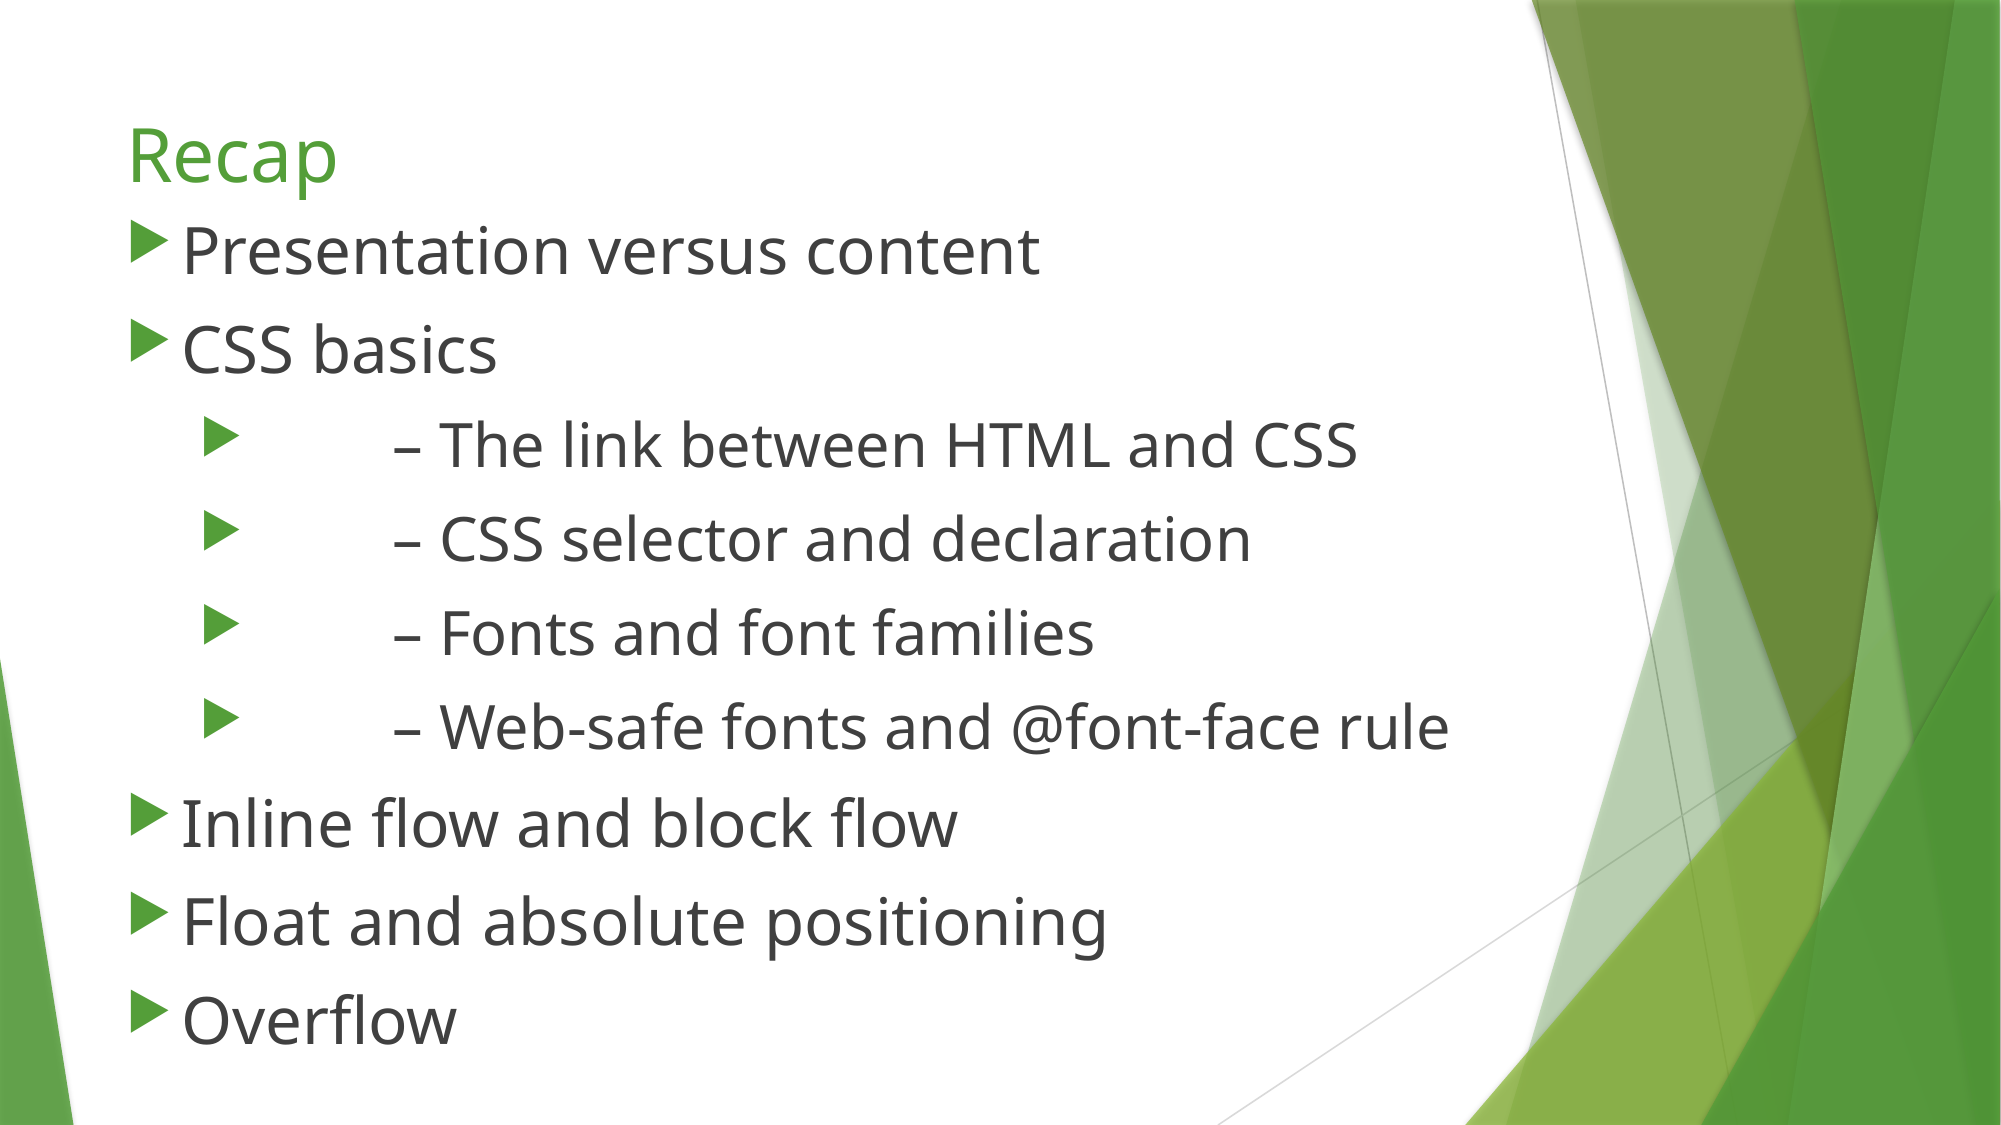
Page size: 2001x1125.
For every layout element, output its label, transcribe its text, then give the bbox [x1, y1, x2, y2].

list Presentation versus content CSS basics – The link between HTML and CSS – CSS selector and declaration – Fonts and font families – Web-safe fonts and @font-face rule Inline flow and block flow Float and absolute positioning Overflow [111, 201, 1503, 1073]
title Recap [111, 99, 1522, 317]
